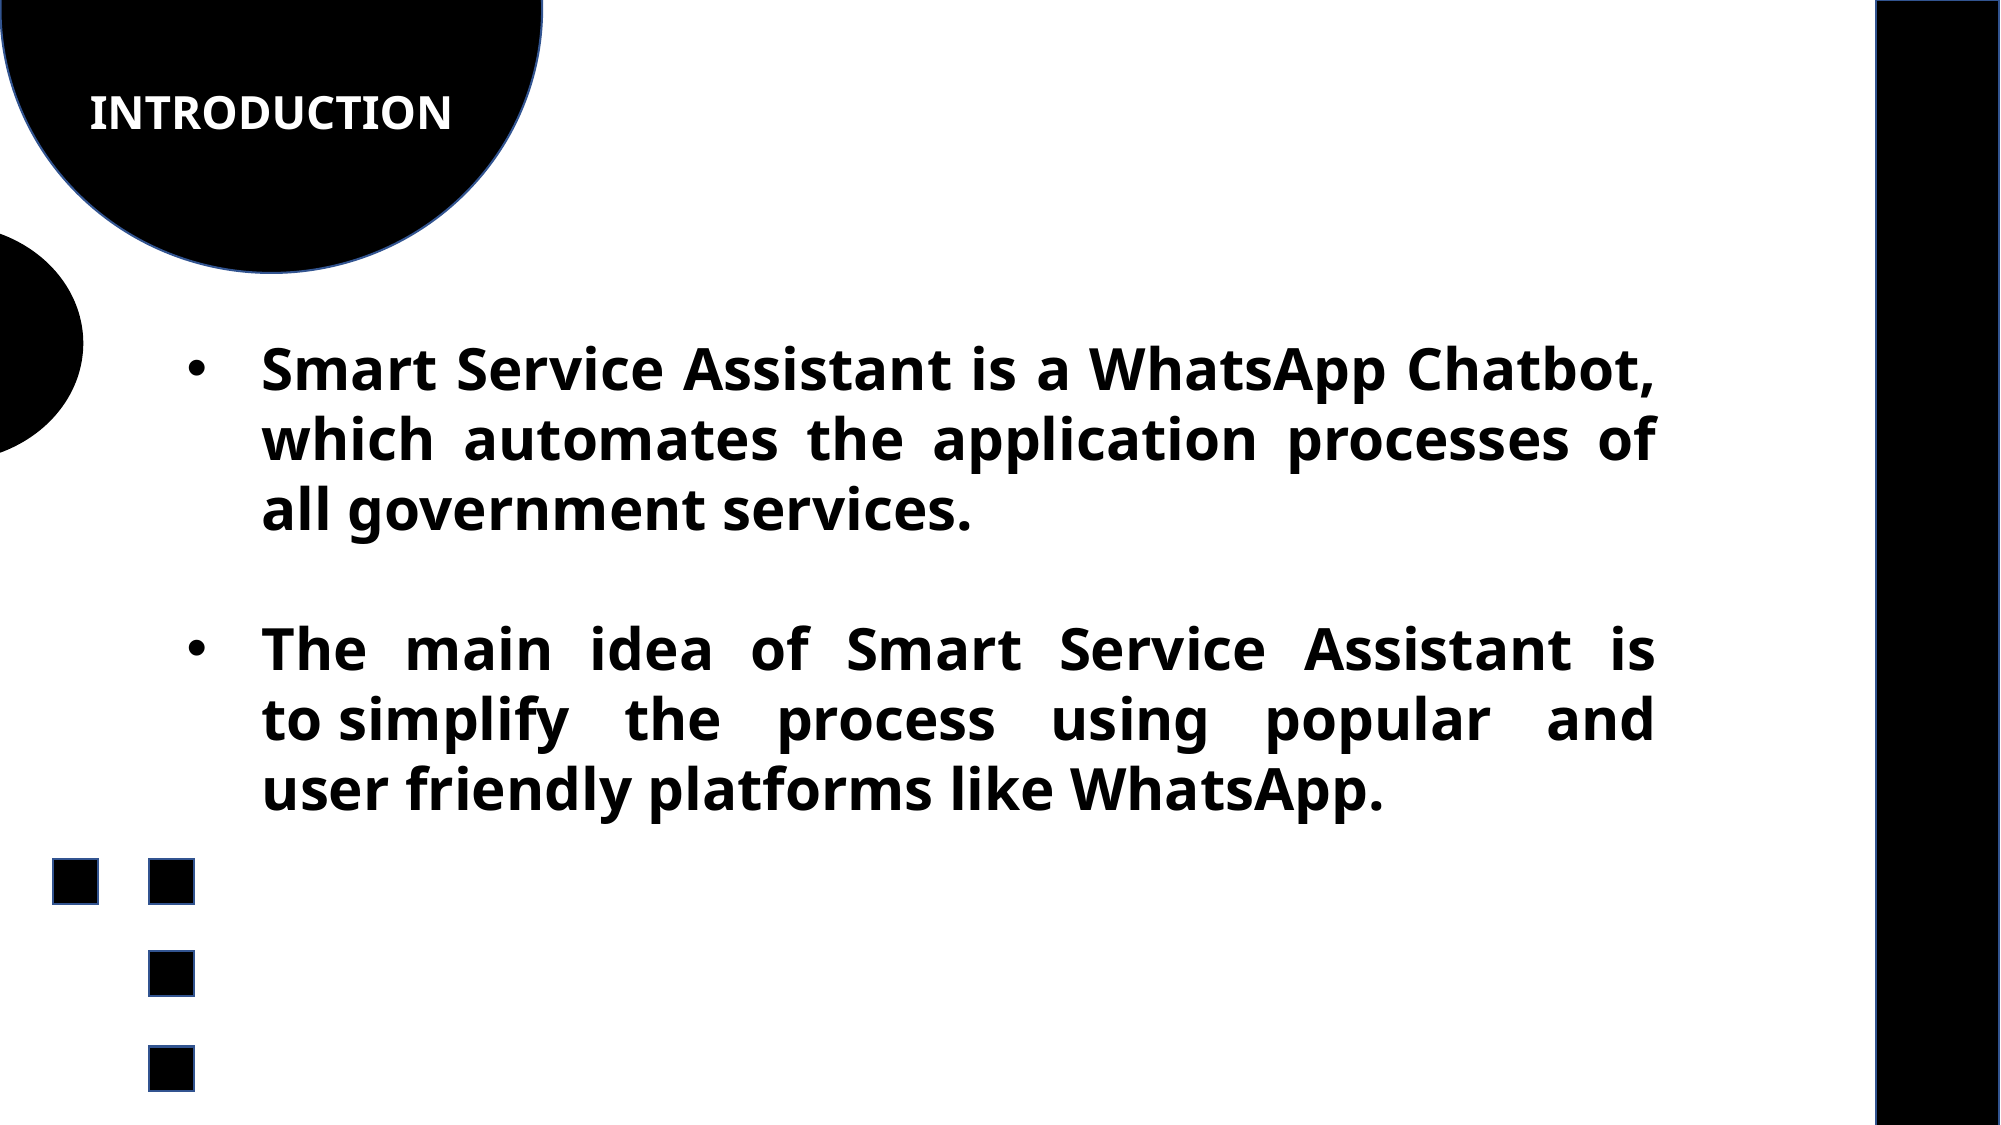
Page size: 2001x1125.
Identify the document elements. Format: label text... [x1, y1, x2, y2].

text_box [148, 950, 195, 997]
text_box [1875, 0, 2000, 1125]
text_box [0, 0, 544, 274]
text_box INTRODUCTION [46, 75, 497, 146]
text_box Smart Service Assistant is a WhatsApp Chatbot, which automates the application processes of all government services. The main idea of Smart Service Assistant is to simplify the process using popular and user friendly platforms like WhatsApp. [171, 324, 1672, 980]
text_box [0, 233, 84, 453]
text_box [148, 1045, 195, 1092]
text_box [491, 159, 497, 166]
text_box [52, 858, 99, 905]
text_box [148, 858, 195, 905]
